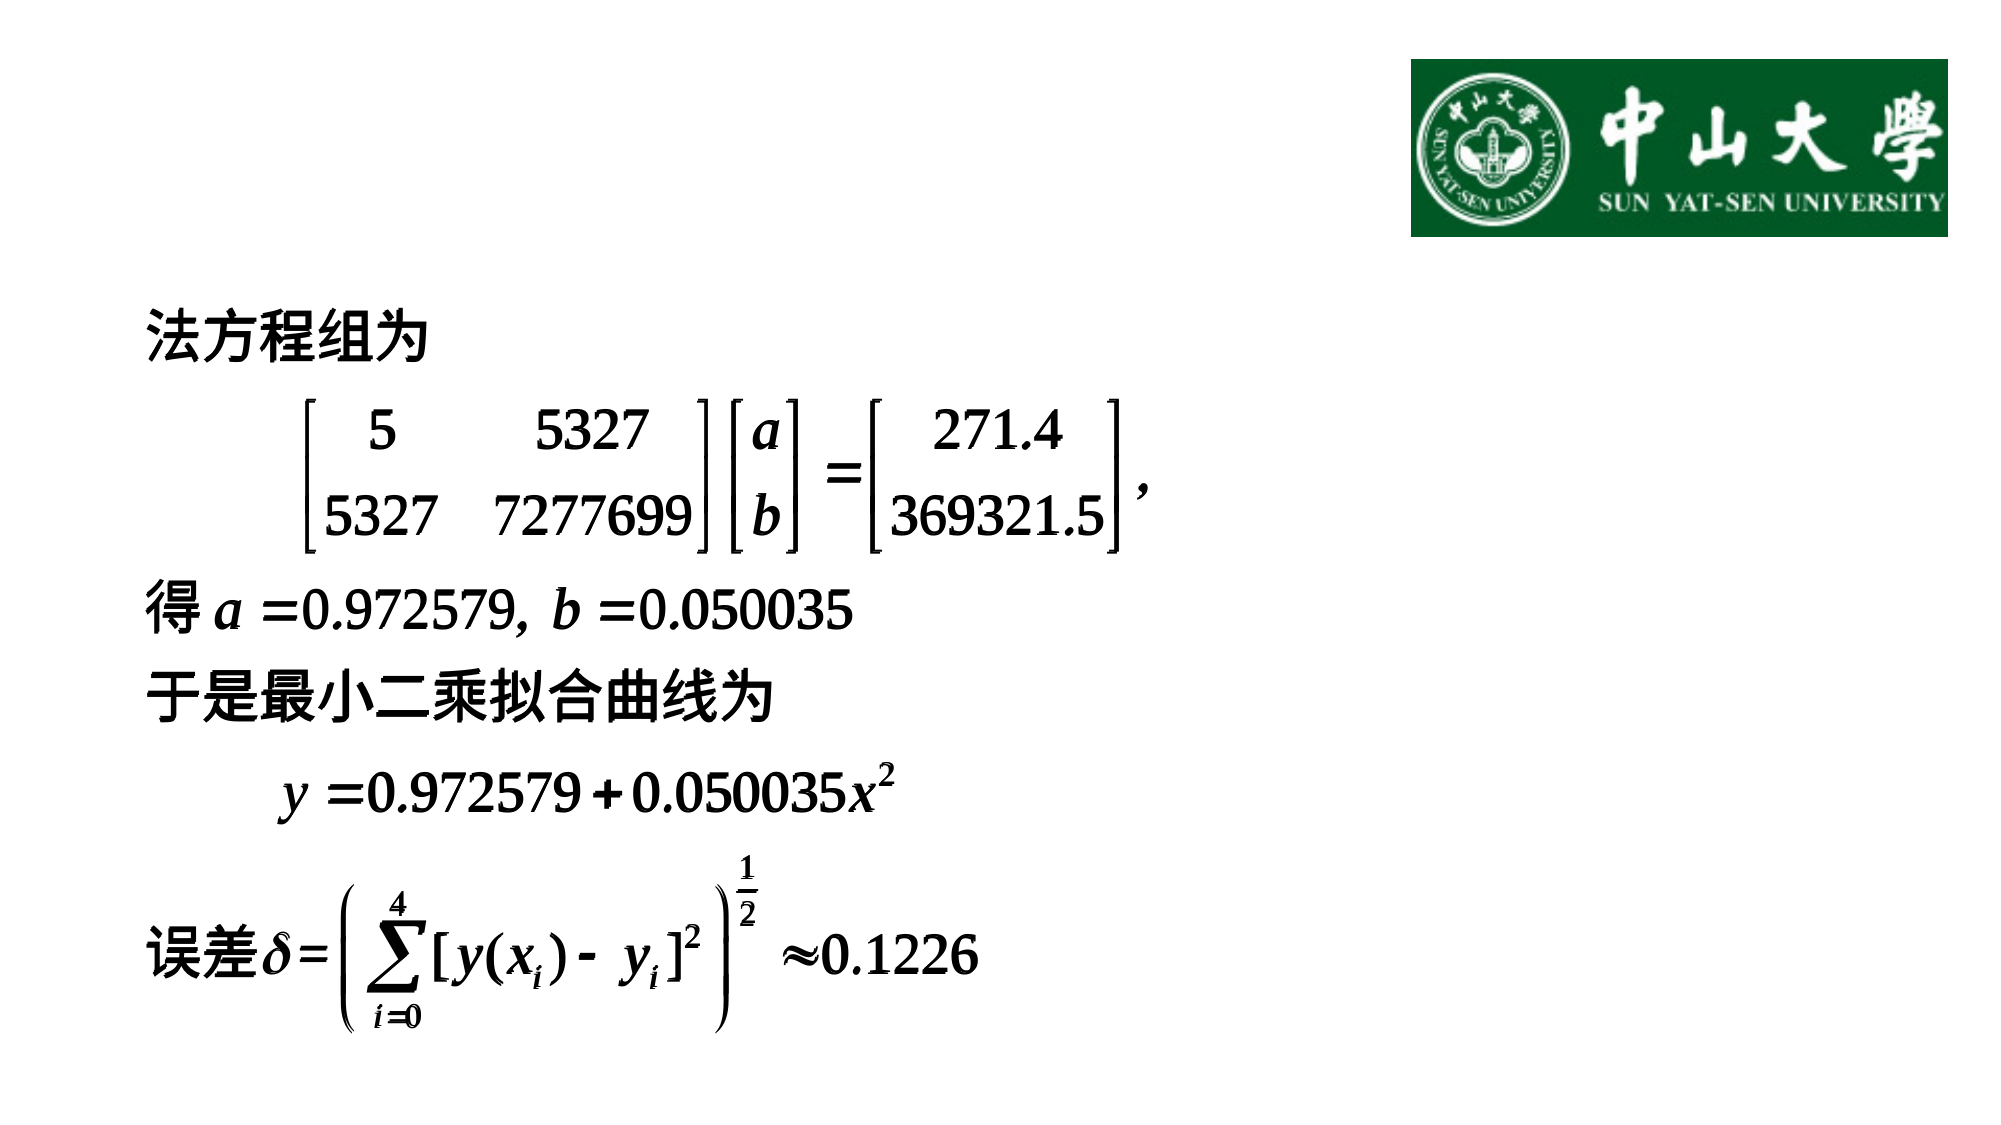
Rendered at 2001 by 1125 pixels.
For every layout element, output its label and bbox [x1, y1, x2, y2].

picture [1411, 59, 1948, 237]
text_box [138, 297, 1184, 1042]
